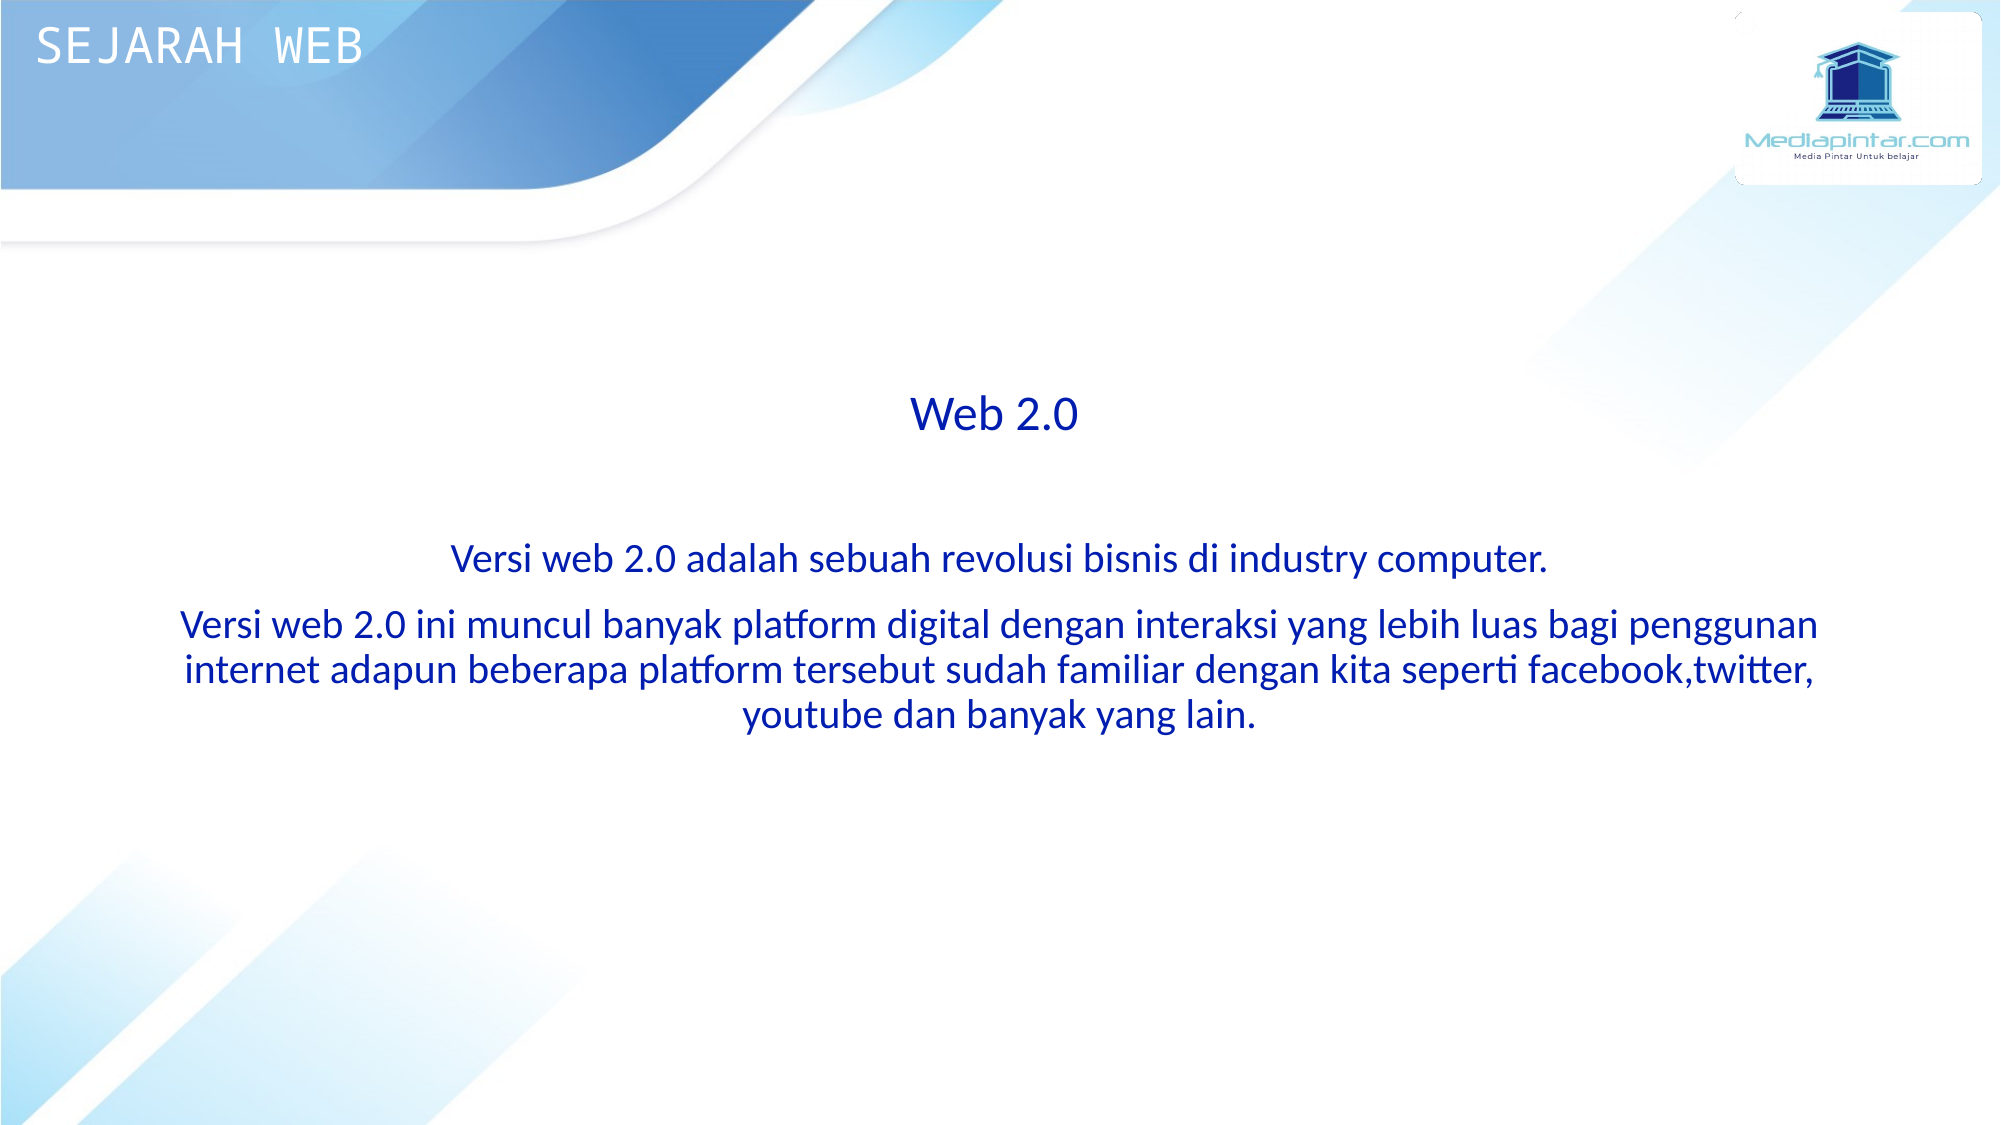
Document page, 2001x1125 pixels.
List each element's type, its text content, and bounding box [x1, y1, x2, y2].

title SEJARAH WEB [18, 12, 780, 198]
subtitle Web 2.0 Versi web 2.0 adalah sebuah revolusi bisnis di industry computer. Versi web 2.0 ini muncul banyak platform digital dengan interaksi yang lebih luas bagi penggunan internet adapun beberapa platform tersebut sudah familiar dengan kita seperti facebook,twitter, youtube dan banyak yang lain. [126, 235, 1873, 889]
picture [0, 0, 2001, 1125]
